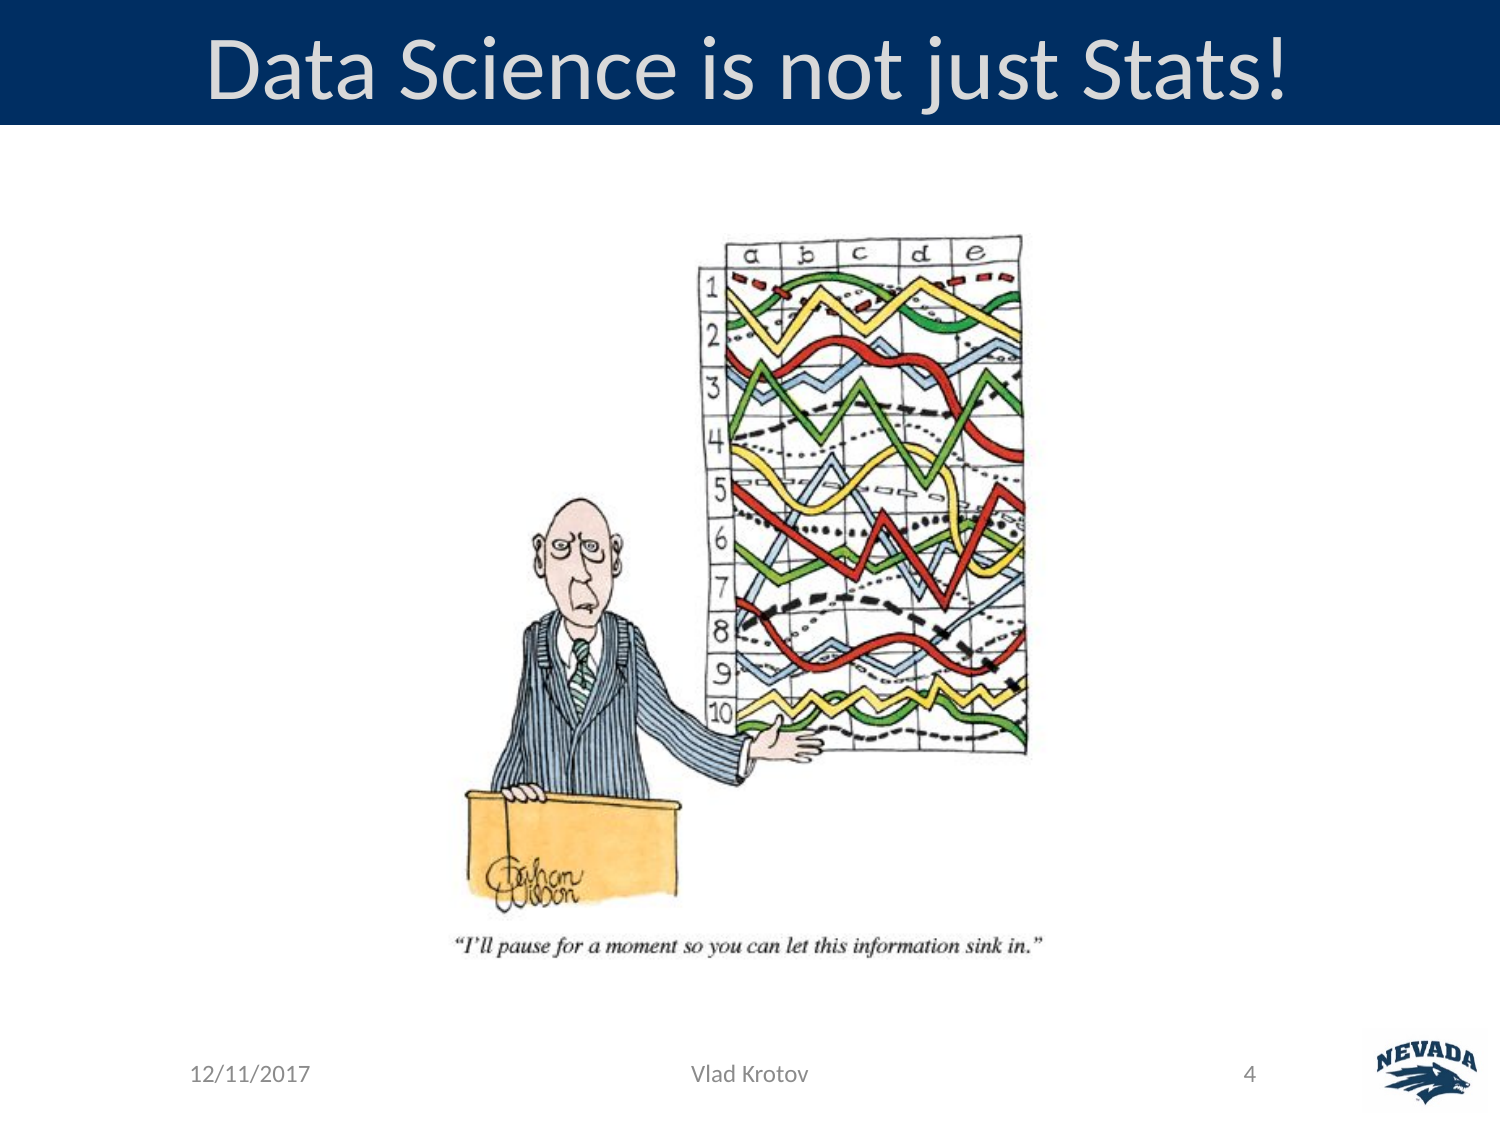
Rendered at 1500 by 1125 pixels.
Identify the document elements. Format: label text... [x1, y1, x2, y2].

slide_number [75, 1042, 425, 1103]
picture [371, 233, 1126, 963]
picture [1362, 1028, 1488, 1113]
footer Vlad Krotov [512, 1042, 988, 1103]
slide_number 4 [1074, 1042, 1425, 1103]
title Data Science is not just Stats! [0, 0, 1500, 125]
